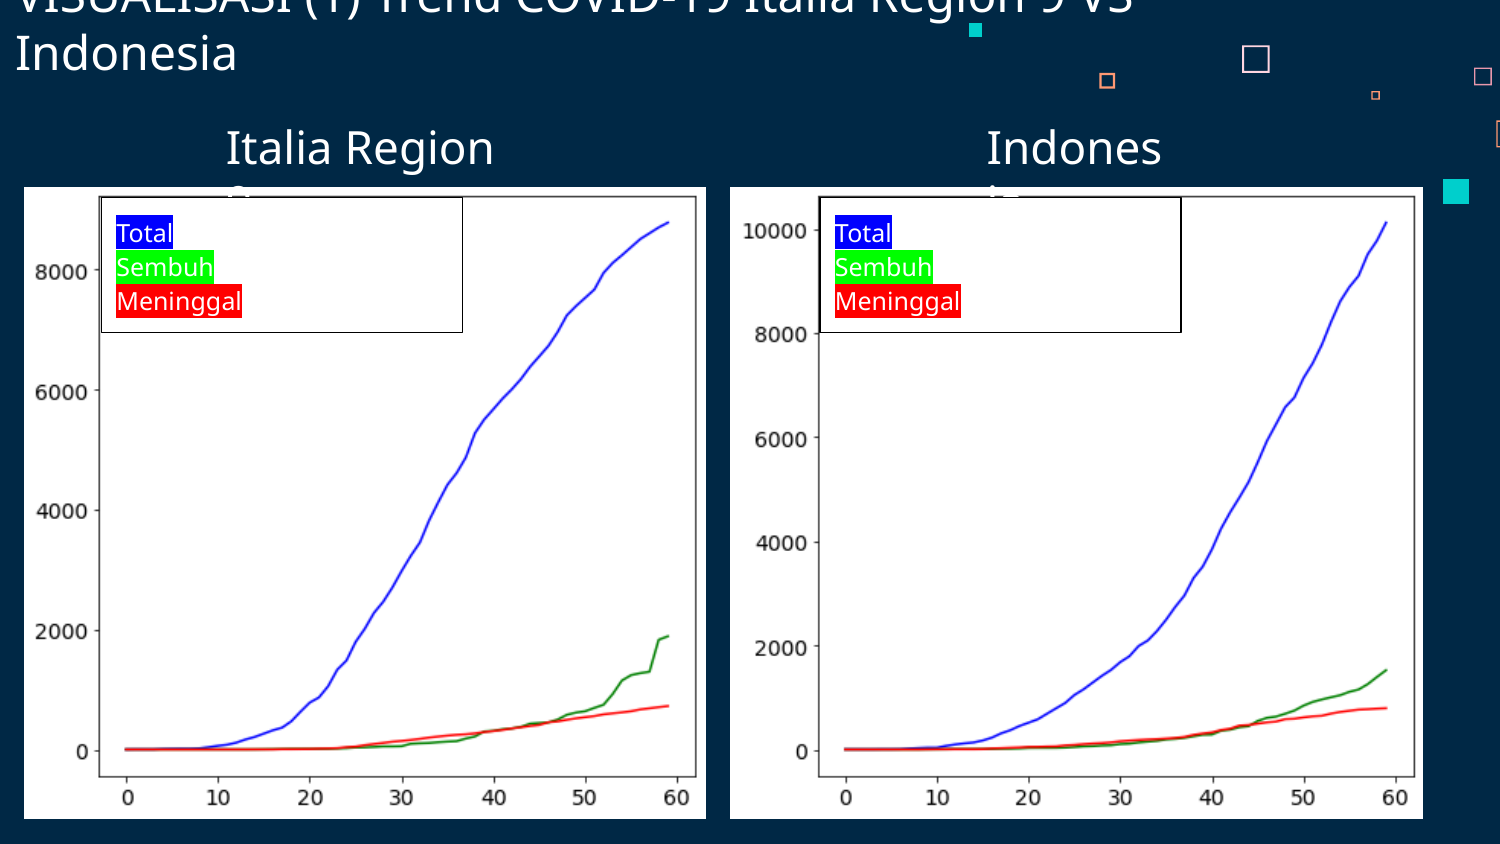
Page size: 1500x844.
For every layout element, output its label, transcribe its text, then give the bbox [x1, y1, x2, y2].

title Italia Region 9 [210, 103, 520, 179]
picture [24, 186, 706, 819]
title VISUALISASI (1) Trend COVID-19 Italia Region 9 VS Indonesia [0, 0, 1189, 95]
title Indonesia [971, 103, 1181, 179]
picture [729, 186, 1423, 819]
